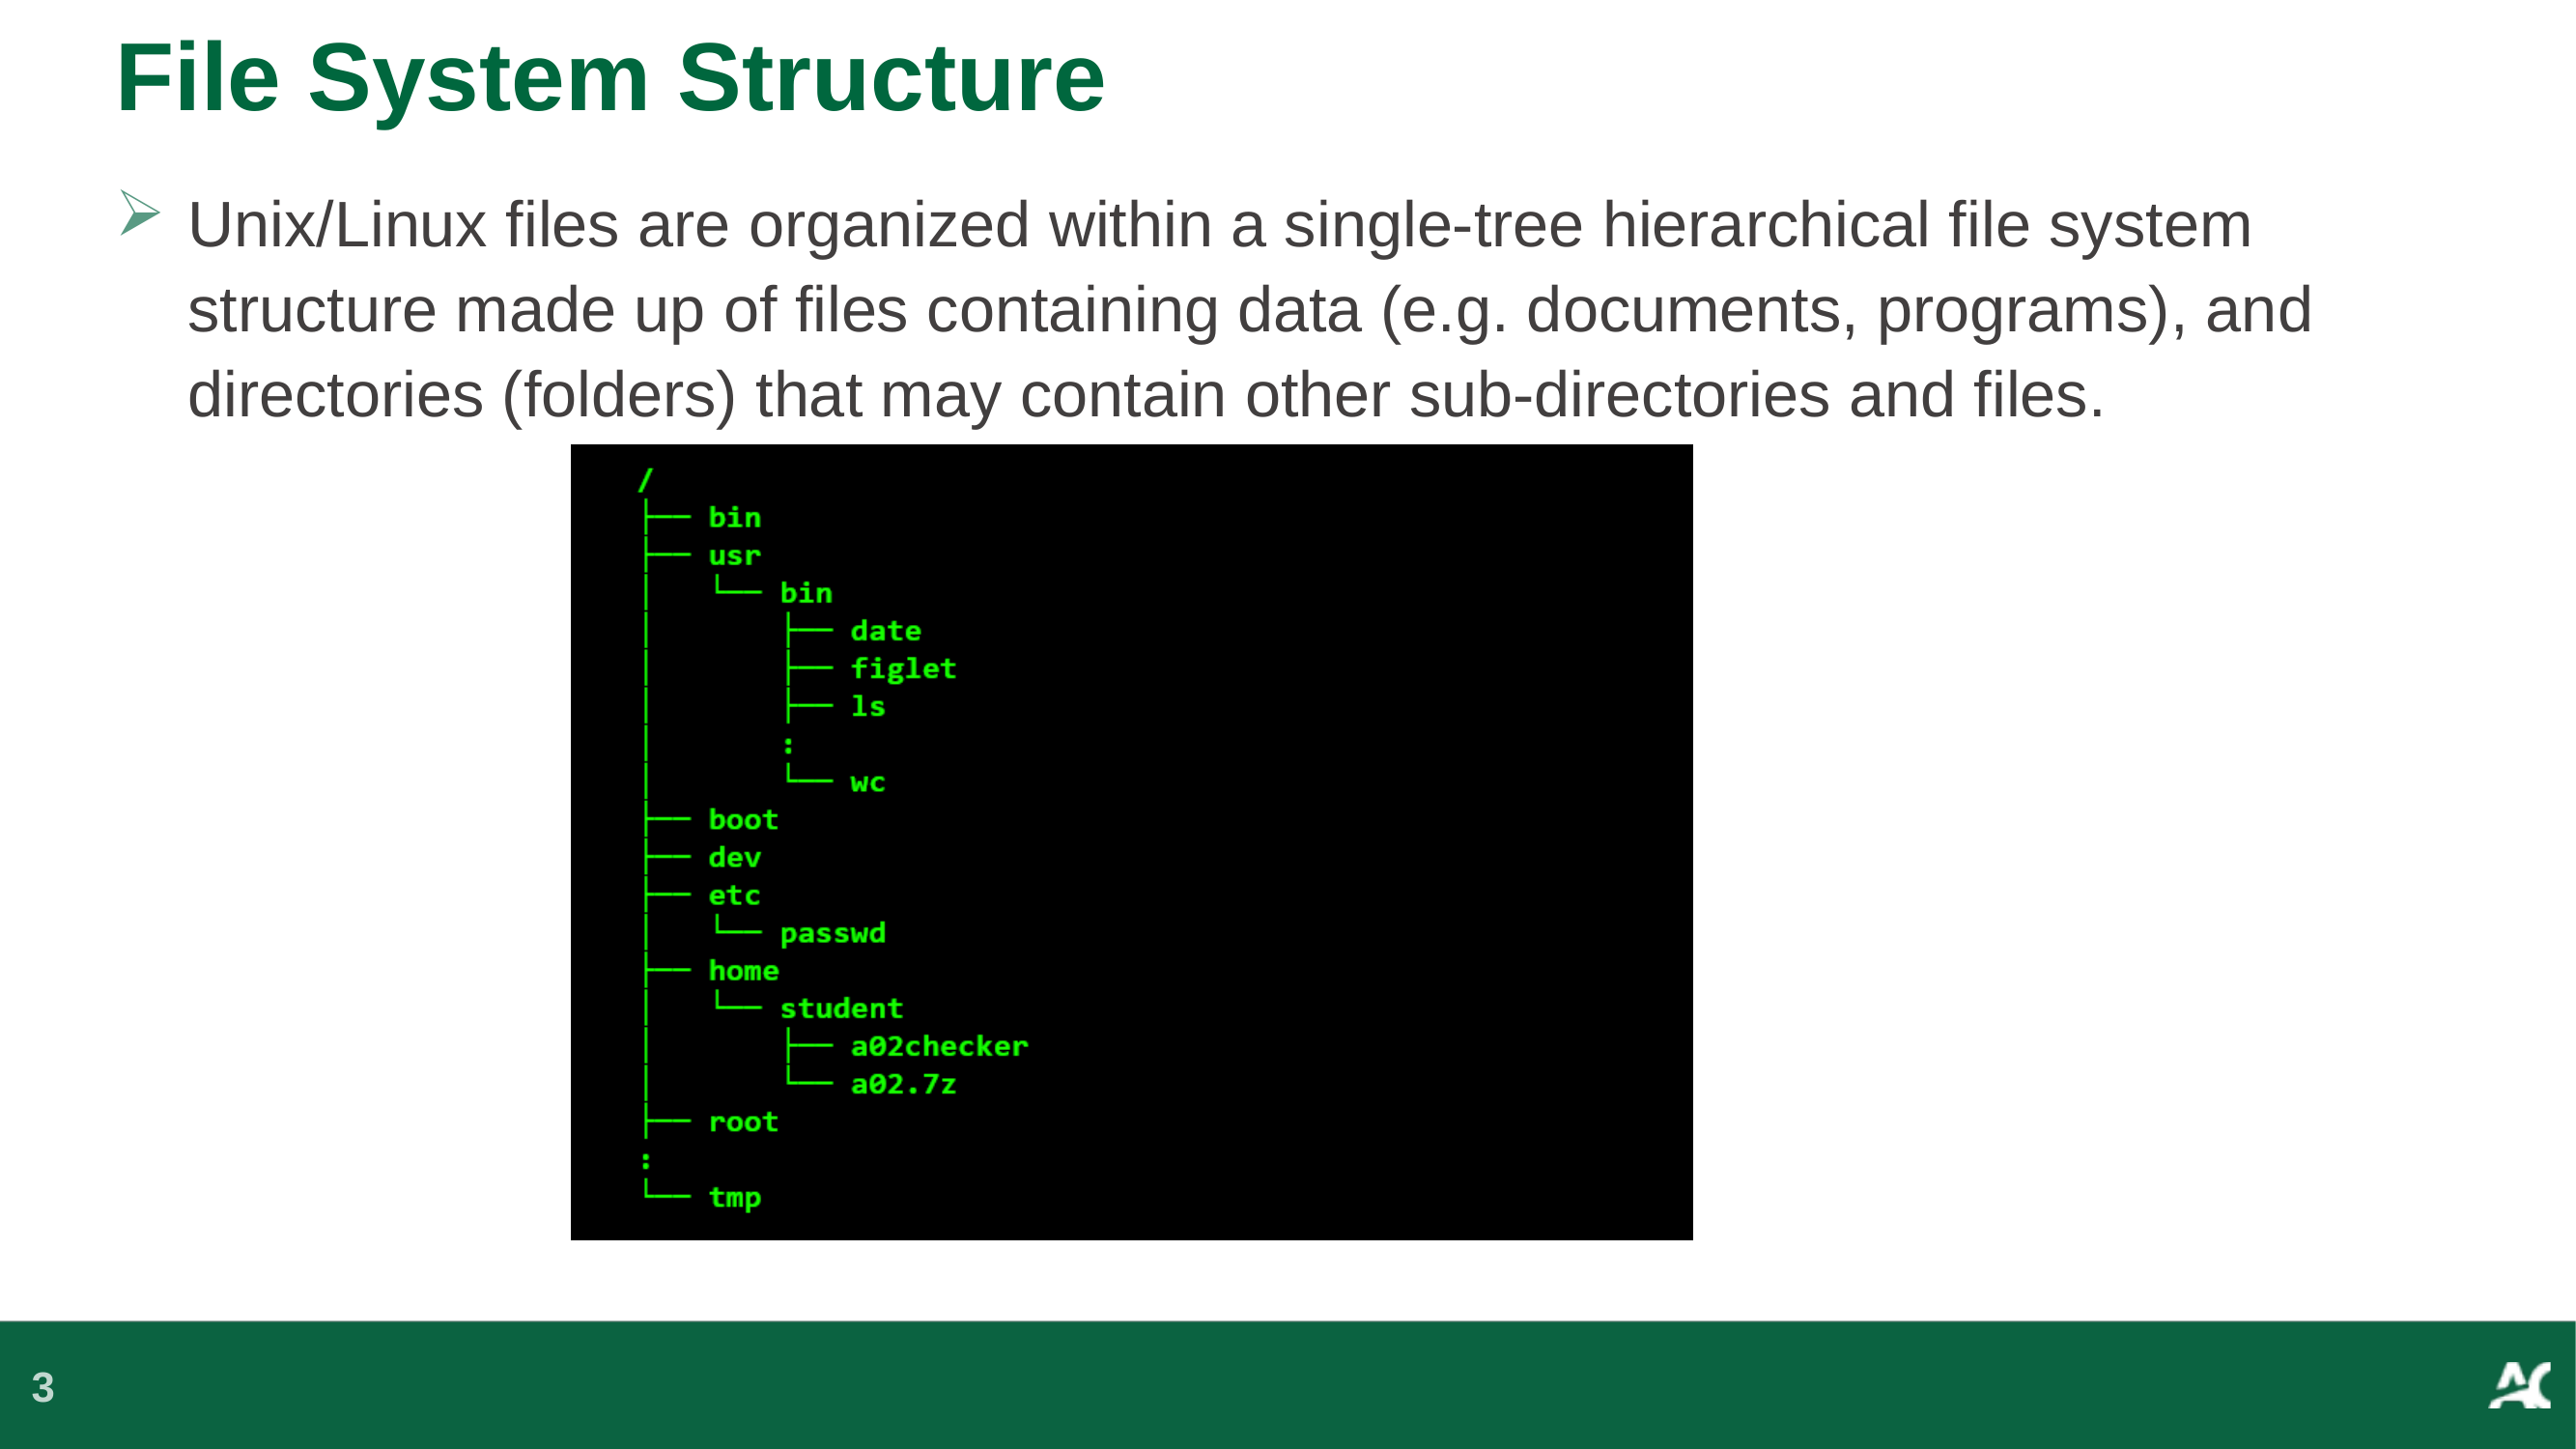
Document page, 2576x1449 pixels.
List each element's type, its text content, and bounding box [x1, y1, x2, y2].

picture [571, 443, 1693, 1240]
title File System Structure [115, 36, 1617, 174]
list Unix/Linux files are organized within a single-tree hierarchical file system structure made up of files containing data (e.g. documents, programs), and directories (folders) that may contain other sub-directories and files. [115, 174, 2428, 988]
slide_number 3 [31, 1346, 116, 1424]
